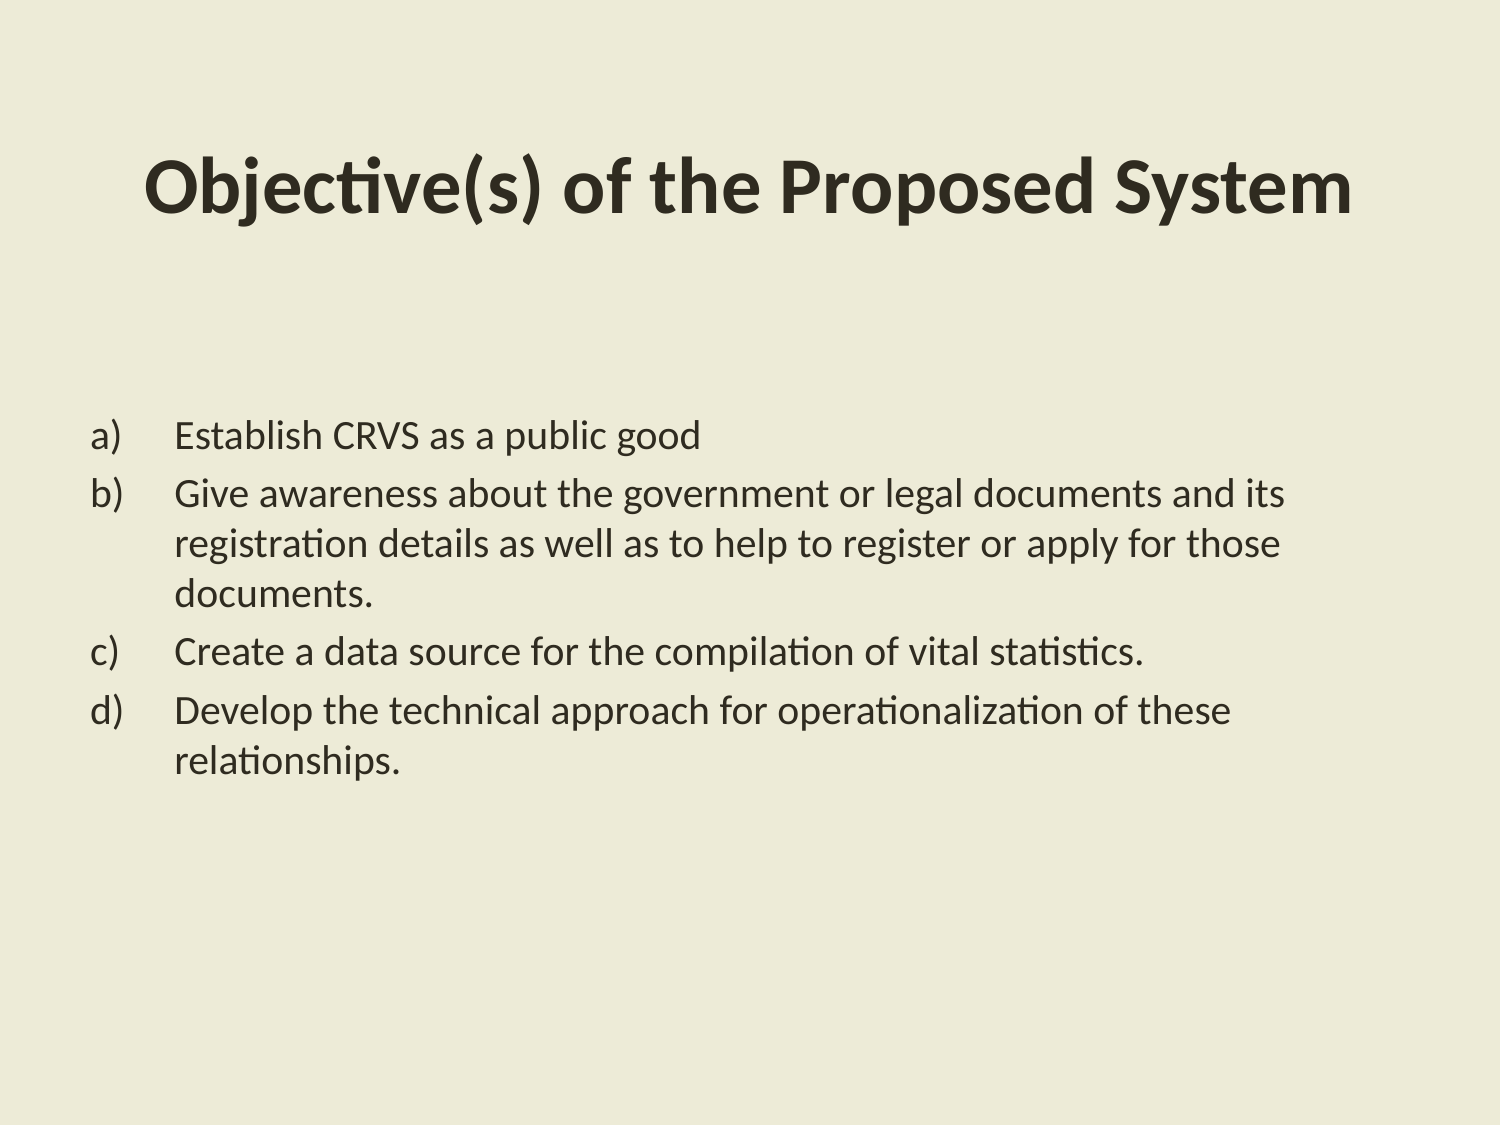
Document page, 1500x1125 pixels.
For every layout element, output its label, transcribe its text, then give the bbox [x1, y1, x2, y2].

list Establish CRVS as a public good Give awareness about the government or legal documents and its registration details as well as to help to register or apply for those documents. Create a data source for the compilation of vital statistics. Develop the technical approach for operationalization of these relationships. [75, 399, 1425, 838]
title Objective(s) of the Proposed System [75, 87, 1425, 275]
